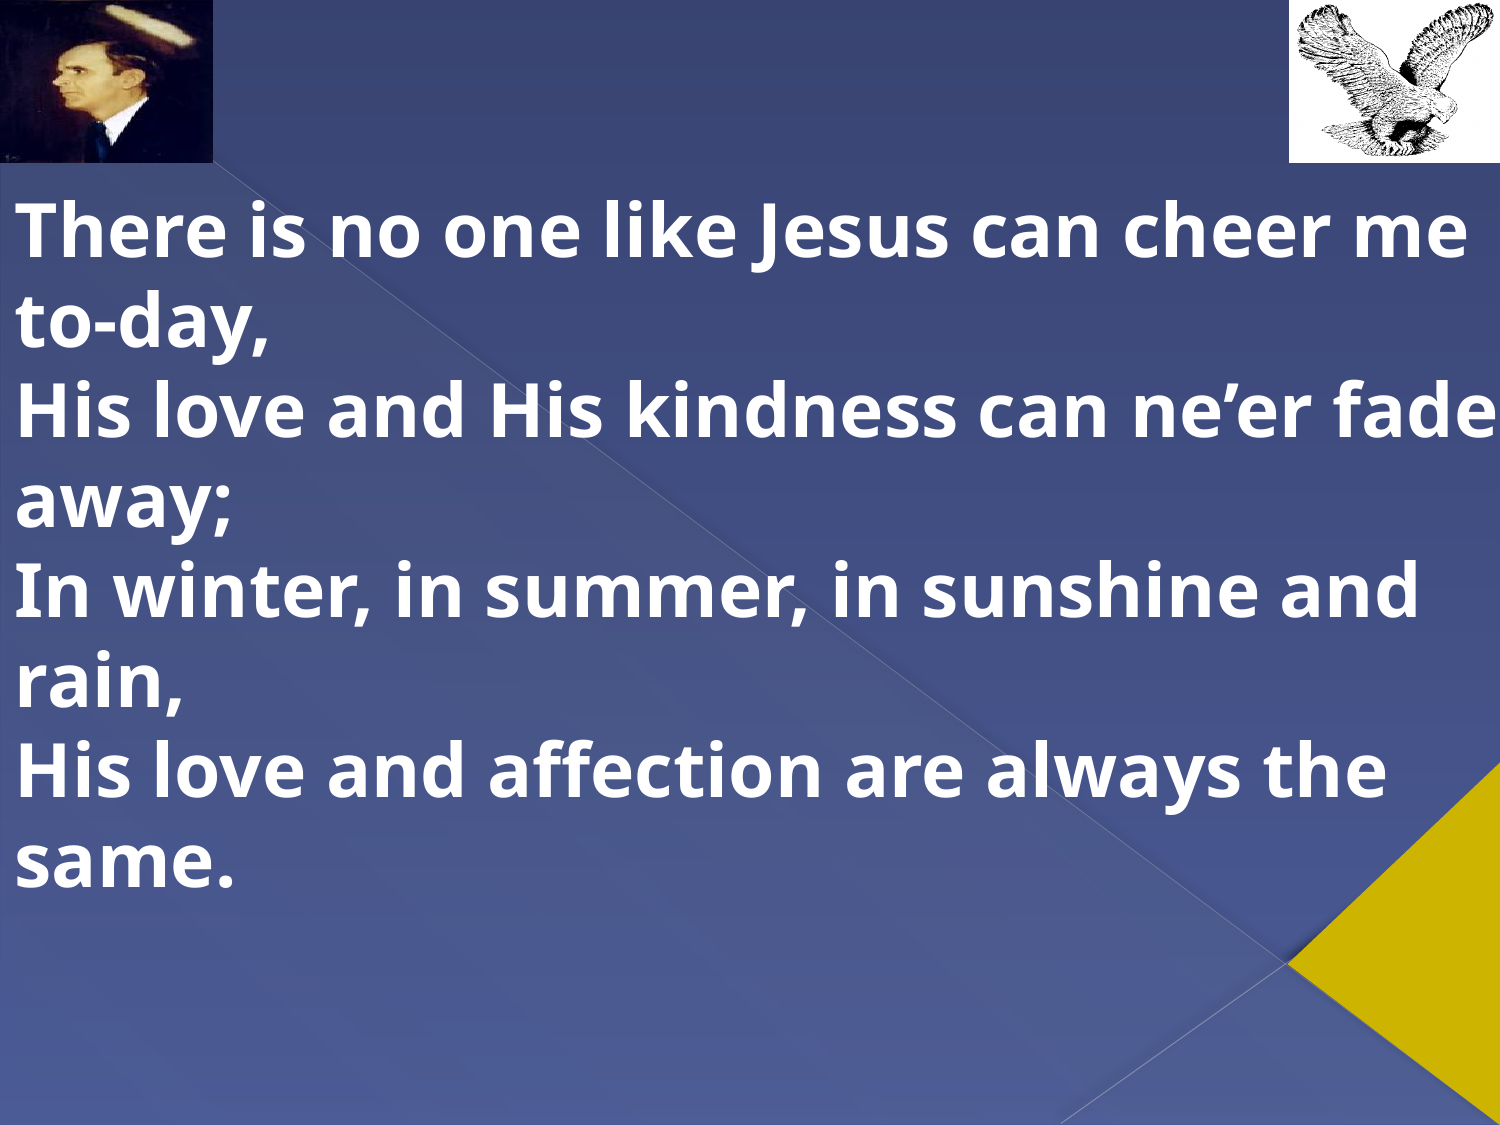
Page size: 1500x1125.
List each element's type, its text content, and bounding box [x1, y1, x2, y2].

text_box There is no one like Jesus can cheer me to-day, His love and His kindness can ne’er fade away; In winter, in summer, in sunshine and rain, His love and affection are always the same. [0, 174, 1500, 910]
picture [1288, 0, 1500, 163]
text_box [1285, 910, 1500, 1125]
picture [0, 0, 213, 163]
